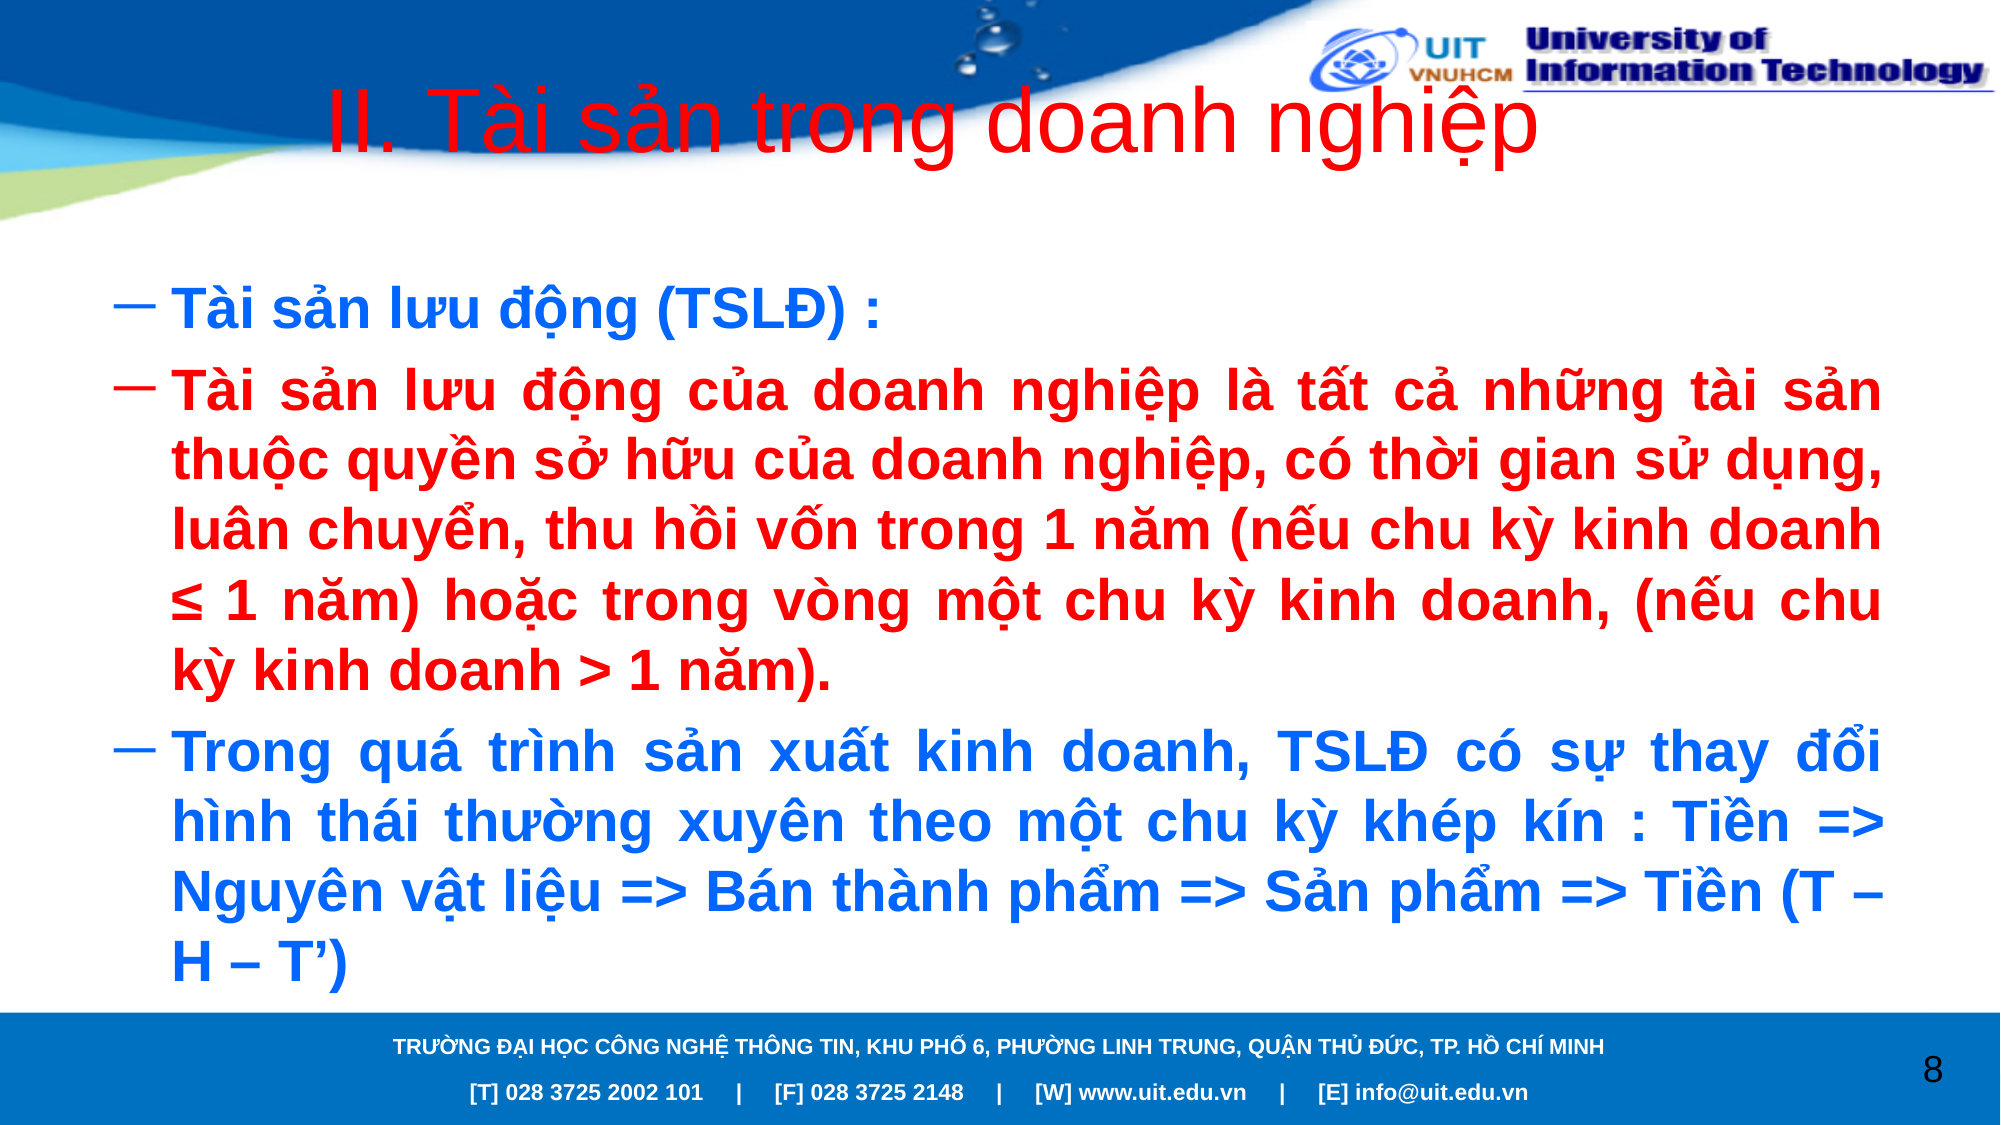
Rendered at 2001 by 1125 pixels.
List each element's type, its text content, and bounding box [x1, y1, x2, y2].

title II. Tài sản trong doanh nghiệp [99, 45, 1900, 233]
list Tài sản lưu động (TSLĐ) : Tài sản lưu động của doanh nghiệp là tất cả những tài sản thuộc quyền sở hữu của doanh nghiệp, có thời gian sử dụng, luân chuyển, thu hồi vốn trong 1 năm (nếu chu kỳ kinh doanh ≤ 1 năm) hoặc trong vòng một chu kỳ kinh doanh, (nếu chu kỳ kinh doanh > 1 năm). Trong quá trình sản xuất kinh doanh, TSLĐ có sự thay đổi hình thái thường xuyên theo một chu kỳ khép kín : Tiền => Nguyên vật liệu => Bán thành phẩm => Sản phẩm => Tiền (T – H – T’) [99, 262, 1900, 1005]
picture [0, 0, 2001, 1125]
